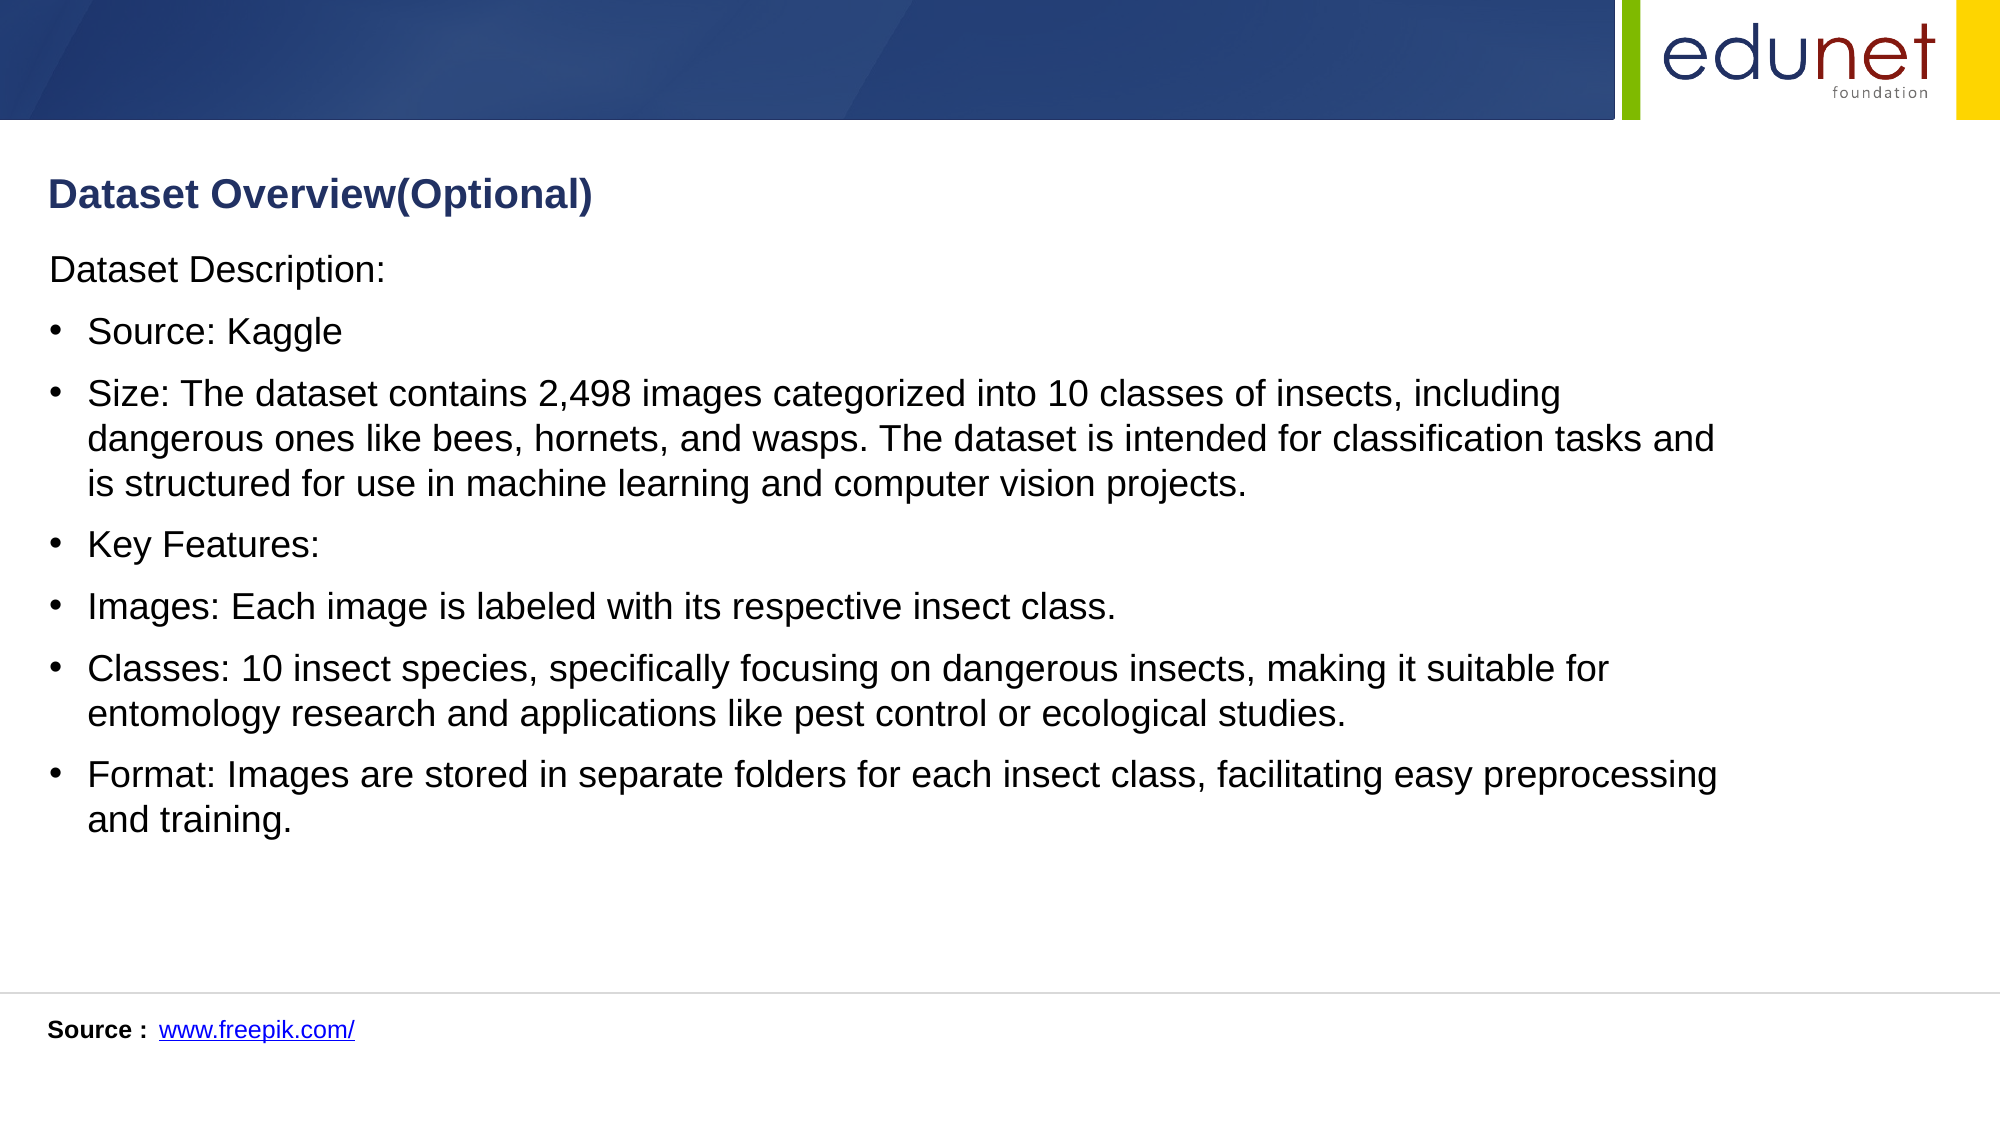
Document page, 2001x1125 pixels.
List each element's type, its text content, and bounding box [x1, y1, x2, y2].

text_box Dataset Overview(Optional) [33, 159, 1002, 225]
text_box Source : [32, 1006, 144, 1052]
text_box www.freepik.com/ [144, 1006, 447, 1052]
picture [1652, 12, 1948, 108]
text_box Dataset Description: Source: Kaggle Size: The dataset contains 2,498 images categorized into 10 classes of insects, including dangerous ones like bees, hornets, and wasps. The dataset is intended for classification tasks and is structured for use in machine learning and computer vision projects. Key Features: Images: Each image is labeled with its respective insect class. Classes: 10 insect species, specifically focusing on dangerous insects, making it suitable for entomology research and applications like pest control or ecological studies. Format: Images are stored in separate folders for each insect class, facilitating easy preprocessing and training. [34, 238, 1747, 848]
